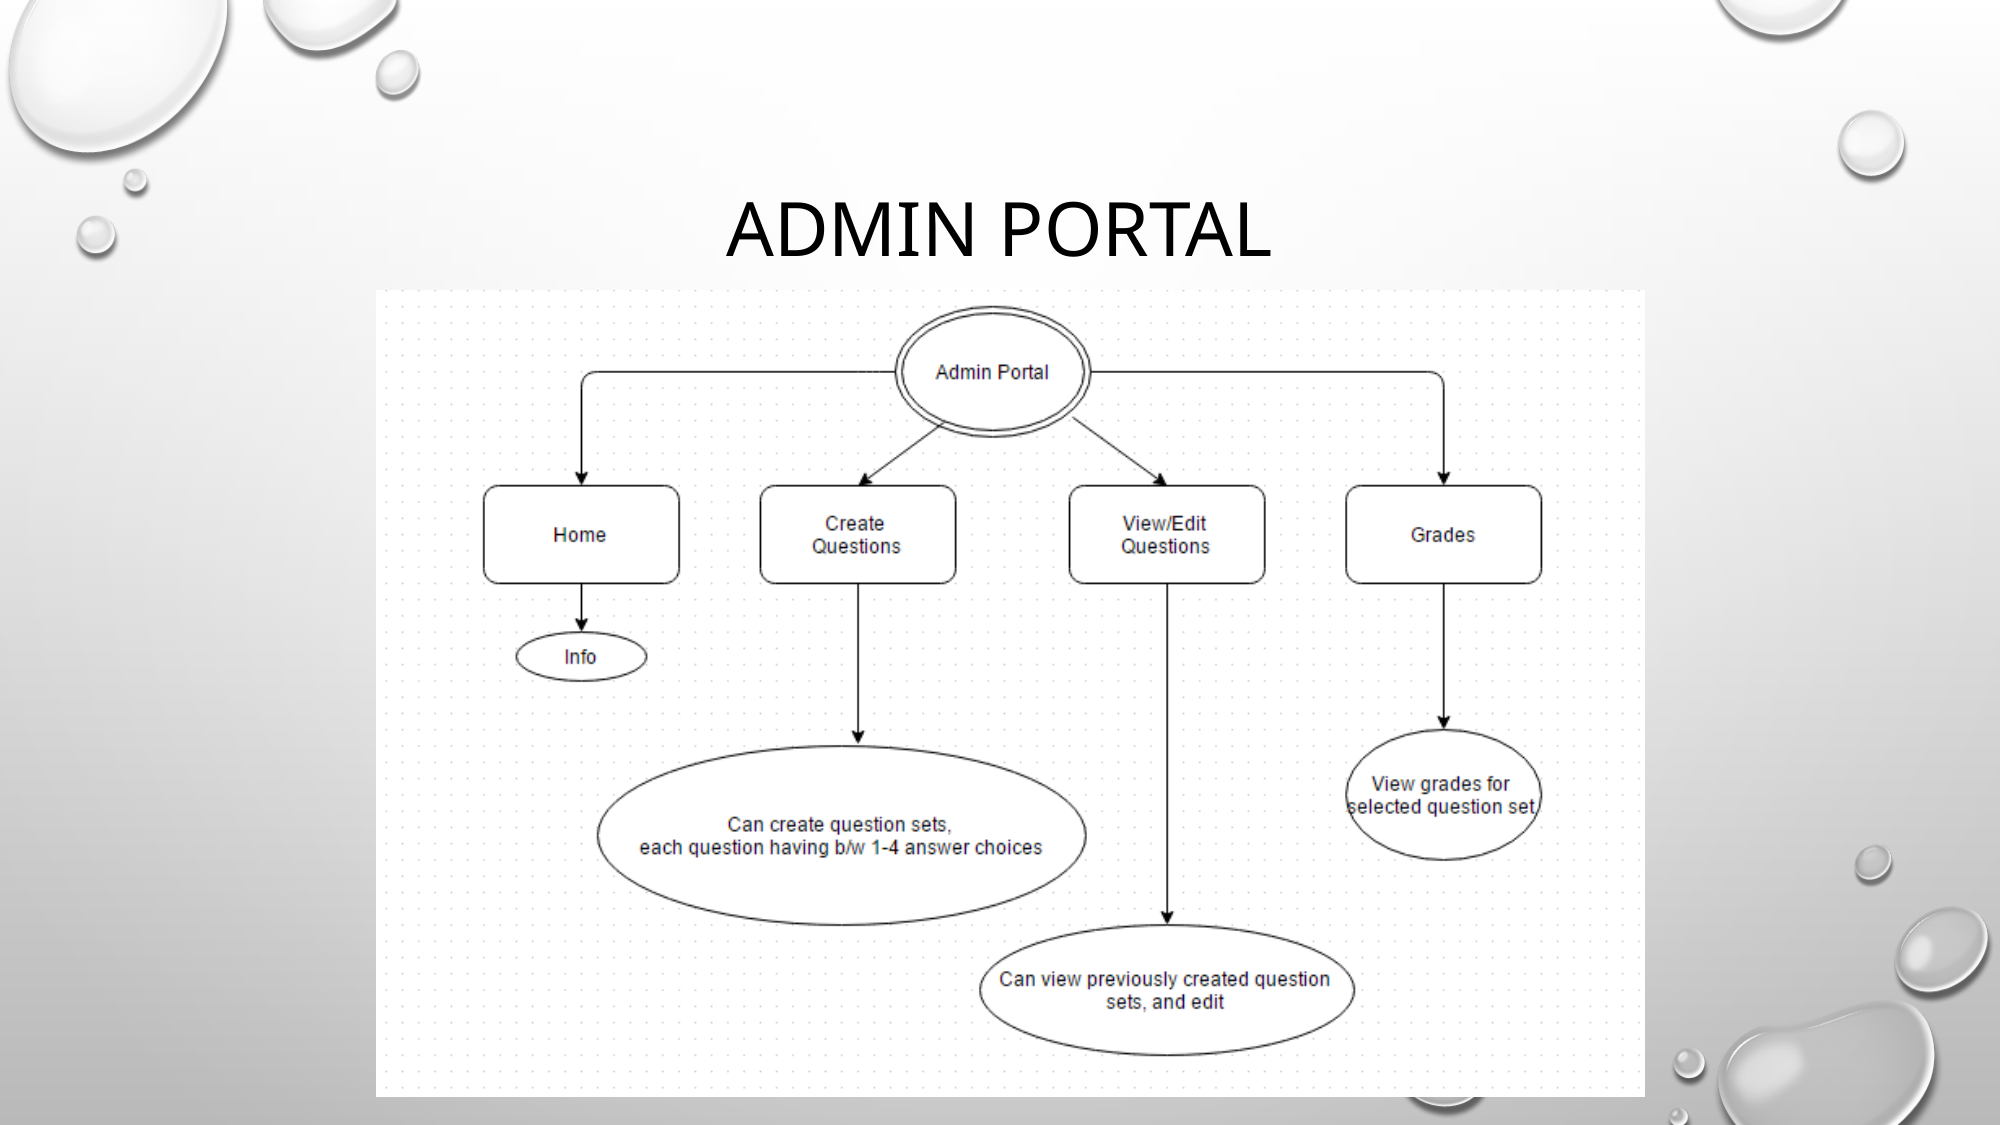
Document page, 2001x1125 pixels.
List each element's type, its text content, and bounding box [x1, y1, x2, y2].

picture [0, 0, 2000, 1125]
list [375, 289, 1645, 1097]
title Admin portal [149, 101, 1851, 364]
